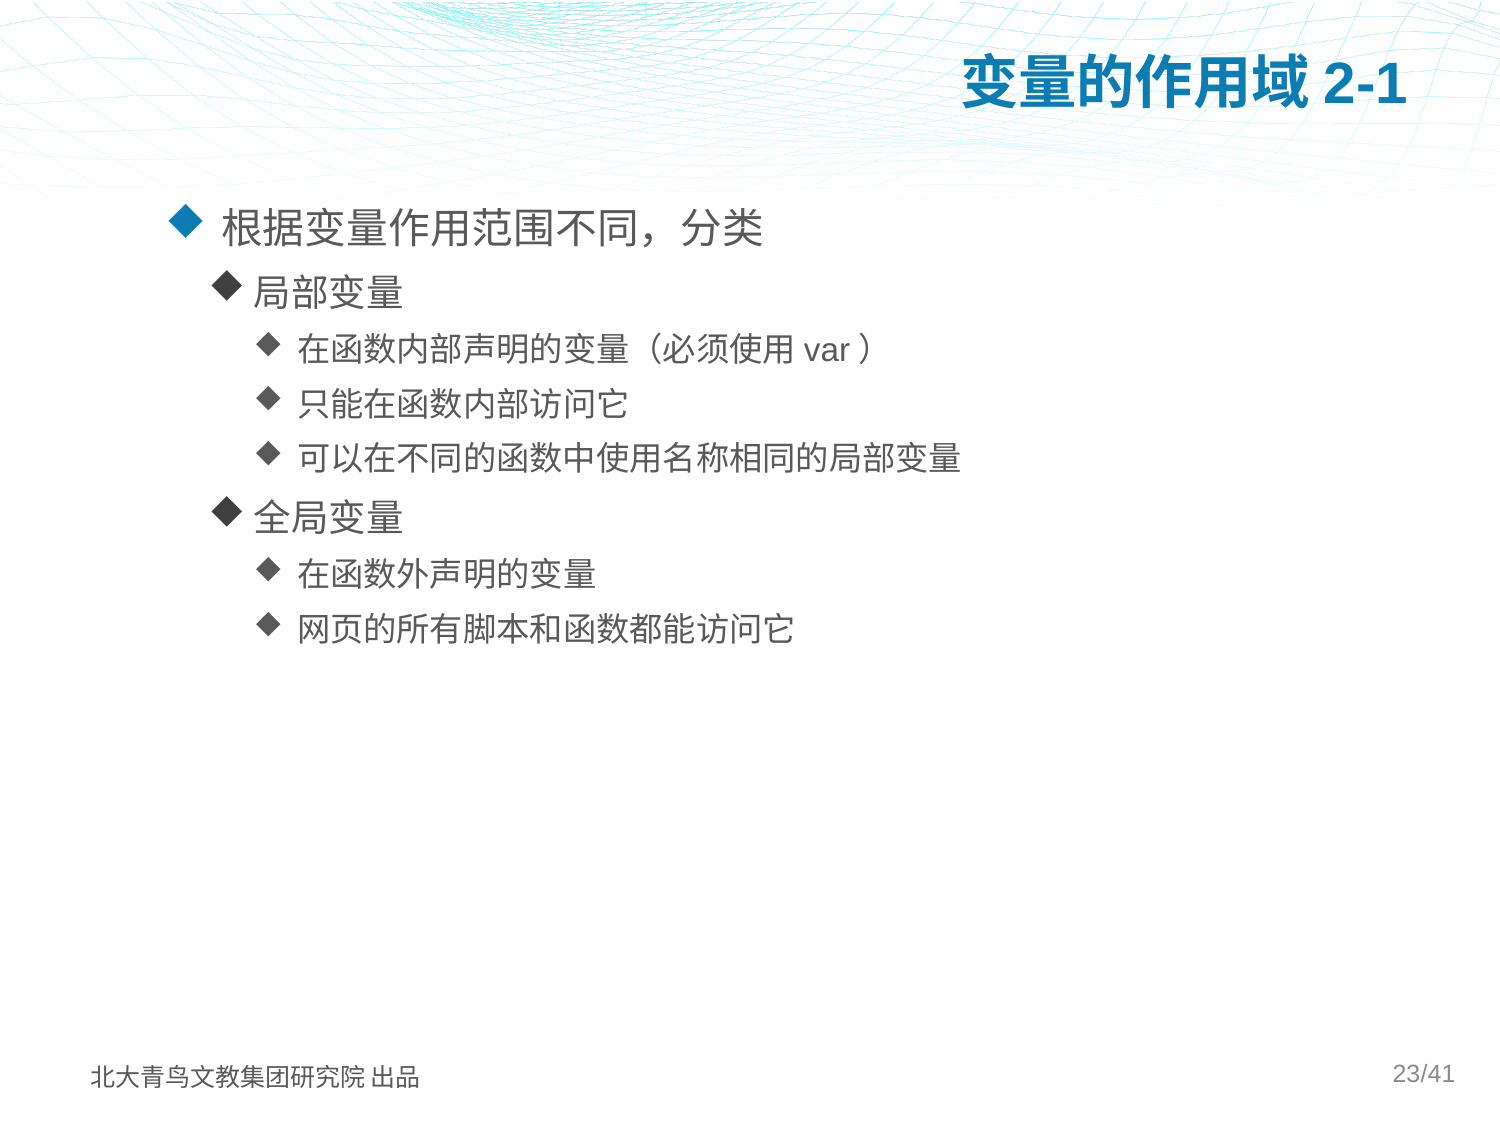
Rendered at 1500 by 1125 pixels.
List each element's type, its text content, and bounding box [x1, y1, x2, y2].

list 根据变量作用范围不同，分类 局部变量 在函数内部声明的变量（必须使用var） 只能在函数内部访问它 可以在不同的函数中使用名称相同的局部变量 全局变量 在函数外声明的变量 网页的所有脚本和函数都能访问它 [150, 184, 1424, 894]
picture [0, 2, 1500, 215]
slide_number 23/41 [1120, 1042, 1471, 1103]
title 变量的作用域2-1 [150, 45, 1424, 114]
